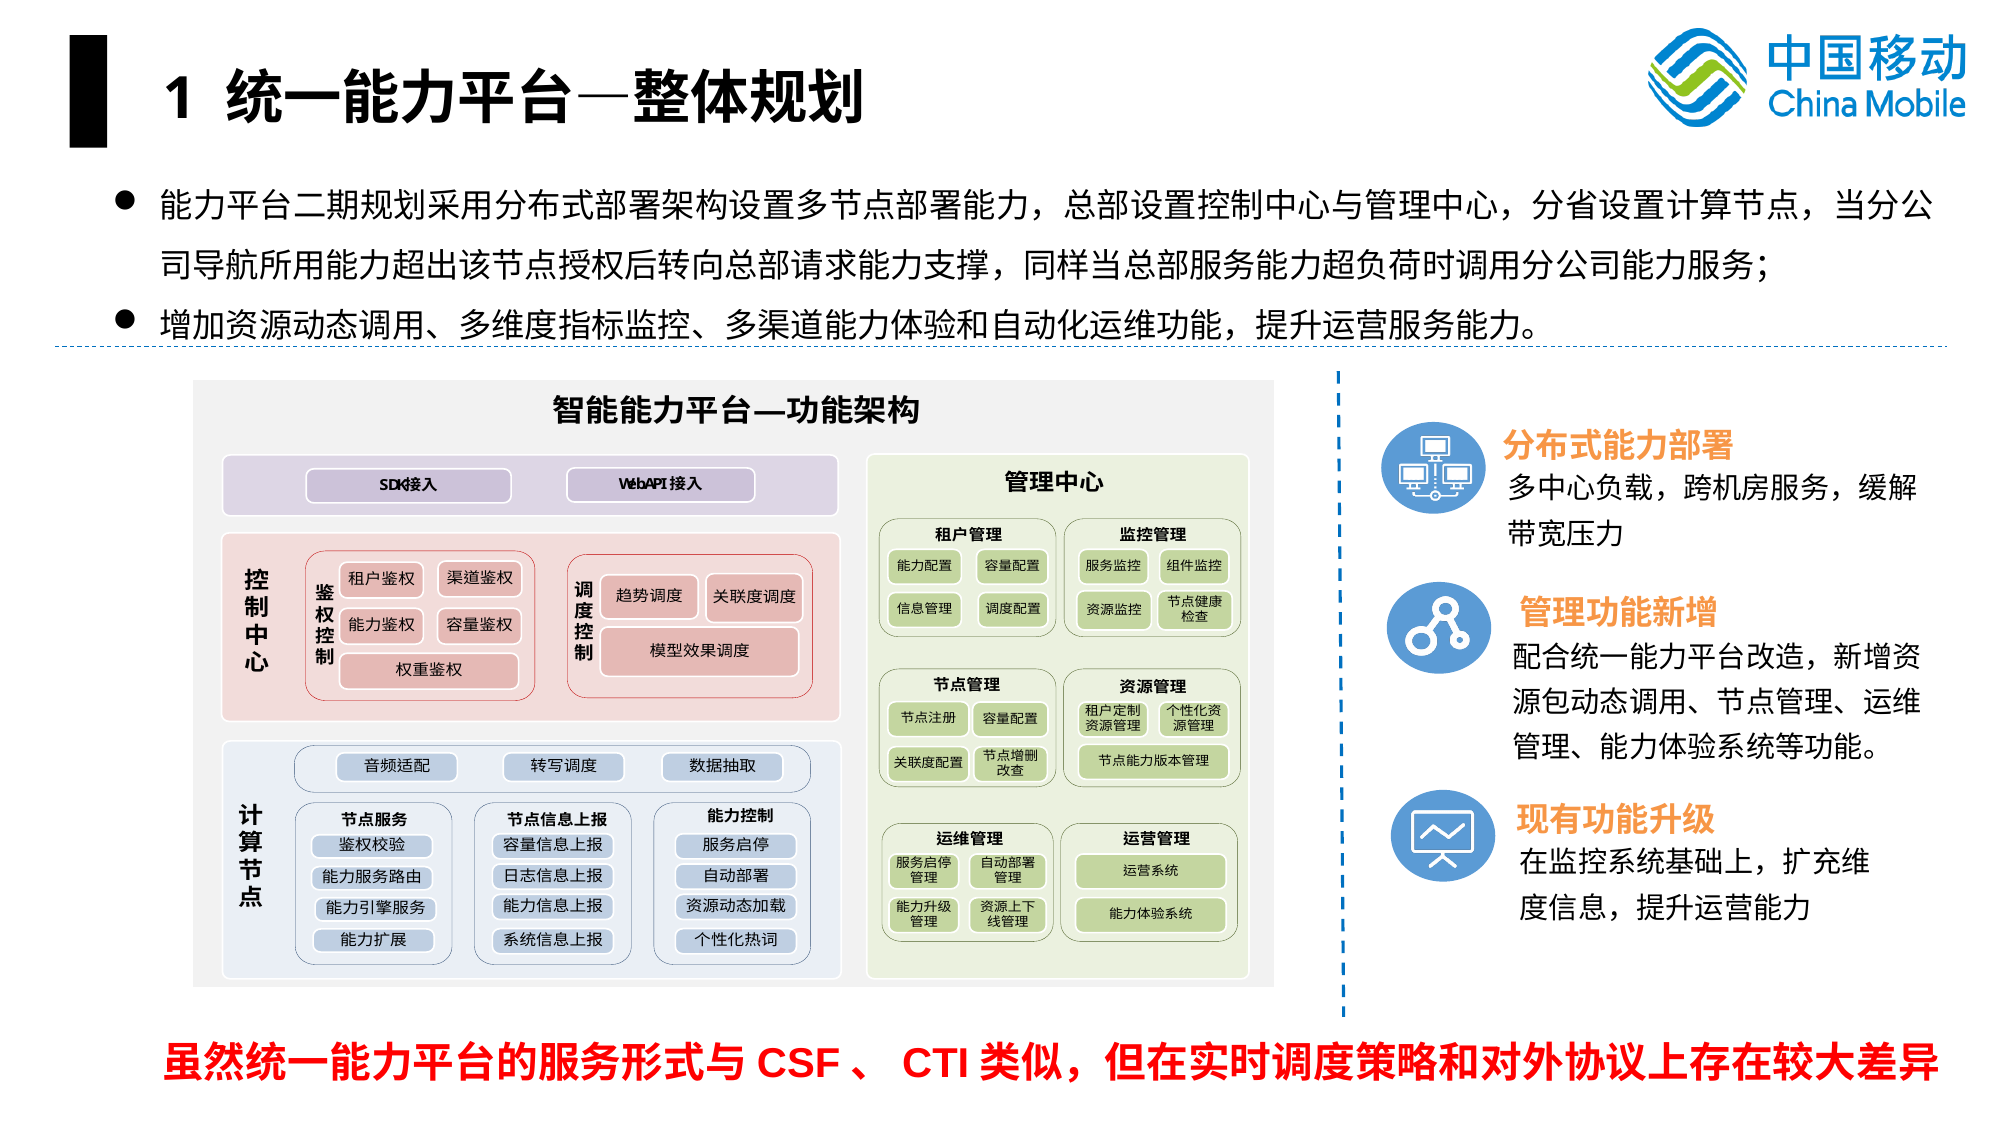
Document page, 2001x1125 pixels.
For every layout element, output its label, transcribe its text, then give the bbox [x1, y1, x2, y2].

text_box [1381, 404, 1952, 925]
text_box 能力平台二期规划采用分布式部署架构设置多节点部署能力，总部设置控制中心与管理中心，分省设置计算节点，当分公司导航所用能力超出该节点授权后转向总部请求能力支撑，同样当总部服务能力超负荷时调用分公司能力服务； 增加资源动态调用、多维度指标监控、多渠道能力体验和自动化运维功能，提升运营服务能力。 [97, 156, 1952, 352]
text_box [69, 34, 108, 149]
picture [190, 377, 1277, 989]
title 1 统一能力平台—整体规划 [147, 35, 1847, 156]
picture [1647, 28, 1966, 127]
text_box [1338, 371, 1344, 1018]
text_box 虽然统一能力平台的服务形式与CSF、CTI类似，但在实时调度策略和对外协议上存在较大差异 [147, 1003, 2000, 1093]
